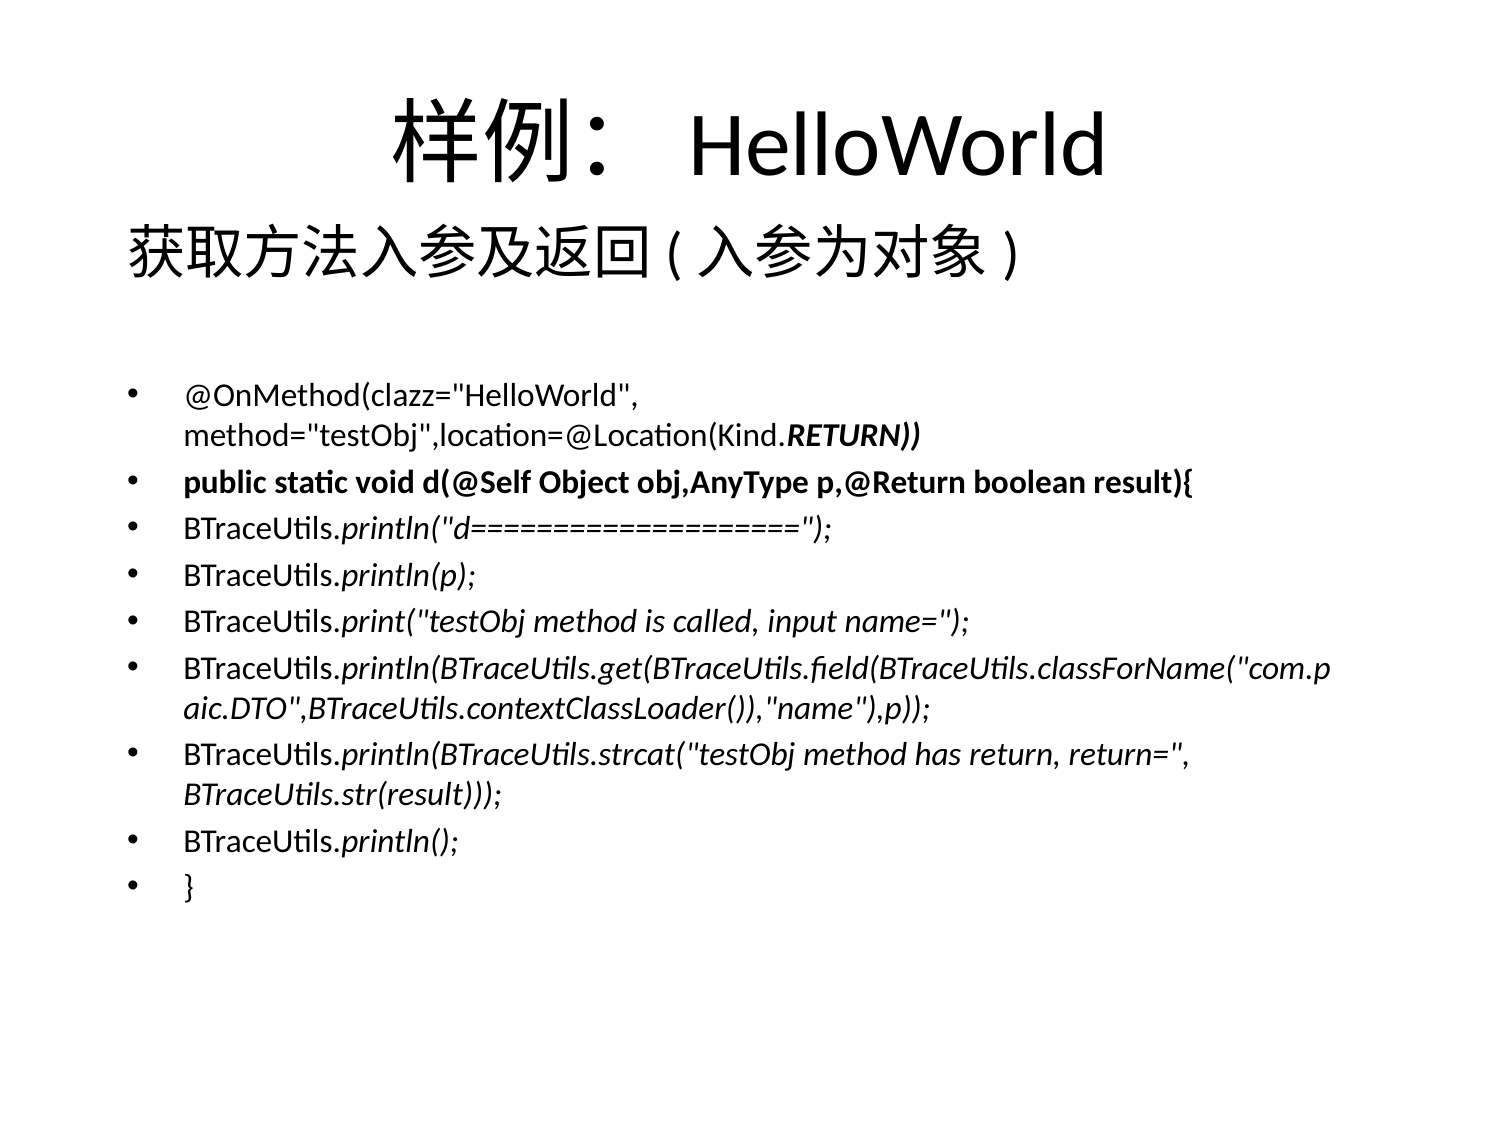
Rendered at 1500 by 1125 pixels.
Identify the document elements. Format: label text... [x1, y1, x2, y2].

title 样例：HelloWorld [75, 45, 1425, 233]
text_box 获取方法入参及返回(入参为对象) @OnMethod(clazz="HelloWorld", method="testObj",location=@Location(Kind.RETURN)) public static void d(@Self Object obj,AnyType p,@Return boolean result){ BTraceUtils.println("d===================="); BTraceUtils.println(p); BTraceUtils.print("testObj method is called, input name="); BTraceUtils.println(BTraceUtils.get(BTraceUtils.field(BTraceUtils.classForName("com.paic.DTO",BTraceUtils.contextClassLoader()),"name"),p)); BTraceUtils.println(BTraceUtils.strcat("testObj method has return, return=", BTraceUtils.str(result))); BTraceUtils.println(); } [112, 208, 1353, 1071]
